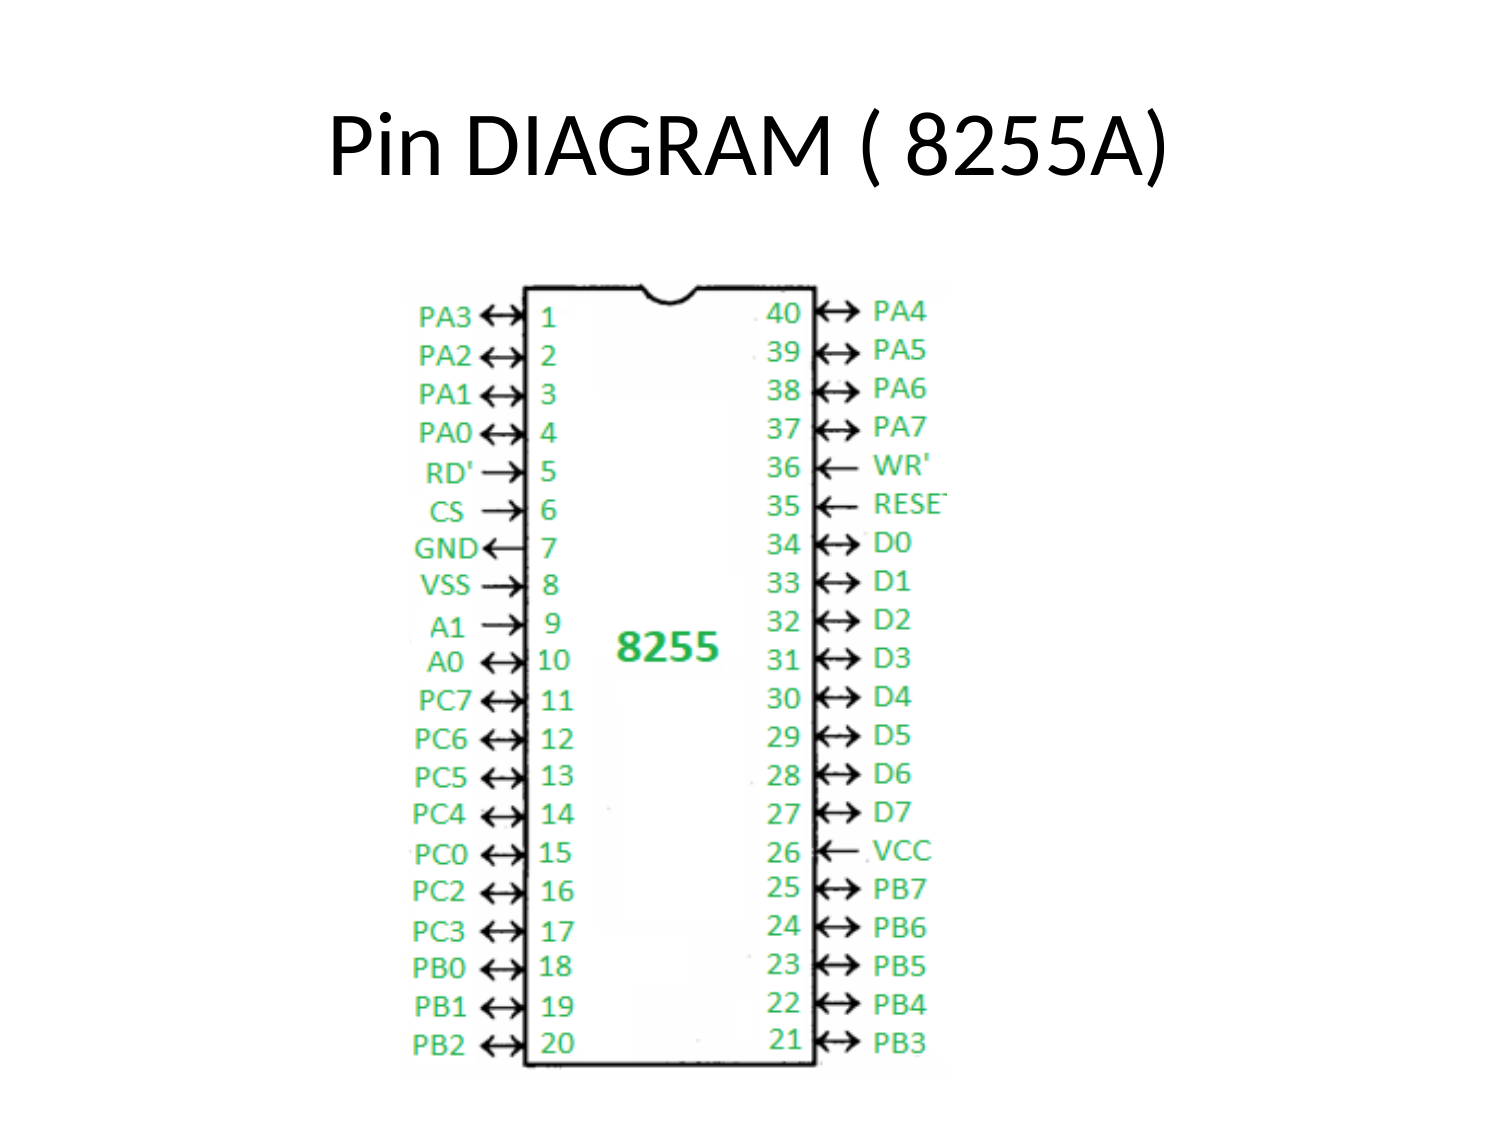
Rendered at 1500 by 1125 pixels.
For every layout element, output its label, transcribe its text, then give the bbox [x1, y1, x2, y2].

title Pin DIAGRAM ( 8255A) [75, 45, 1425, 233]
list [399, 281, 947, 1082]
